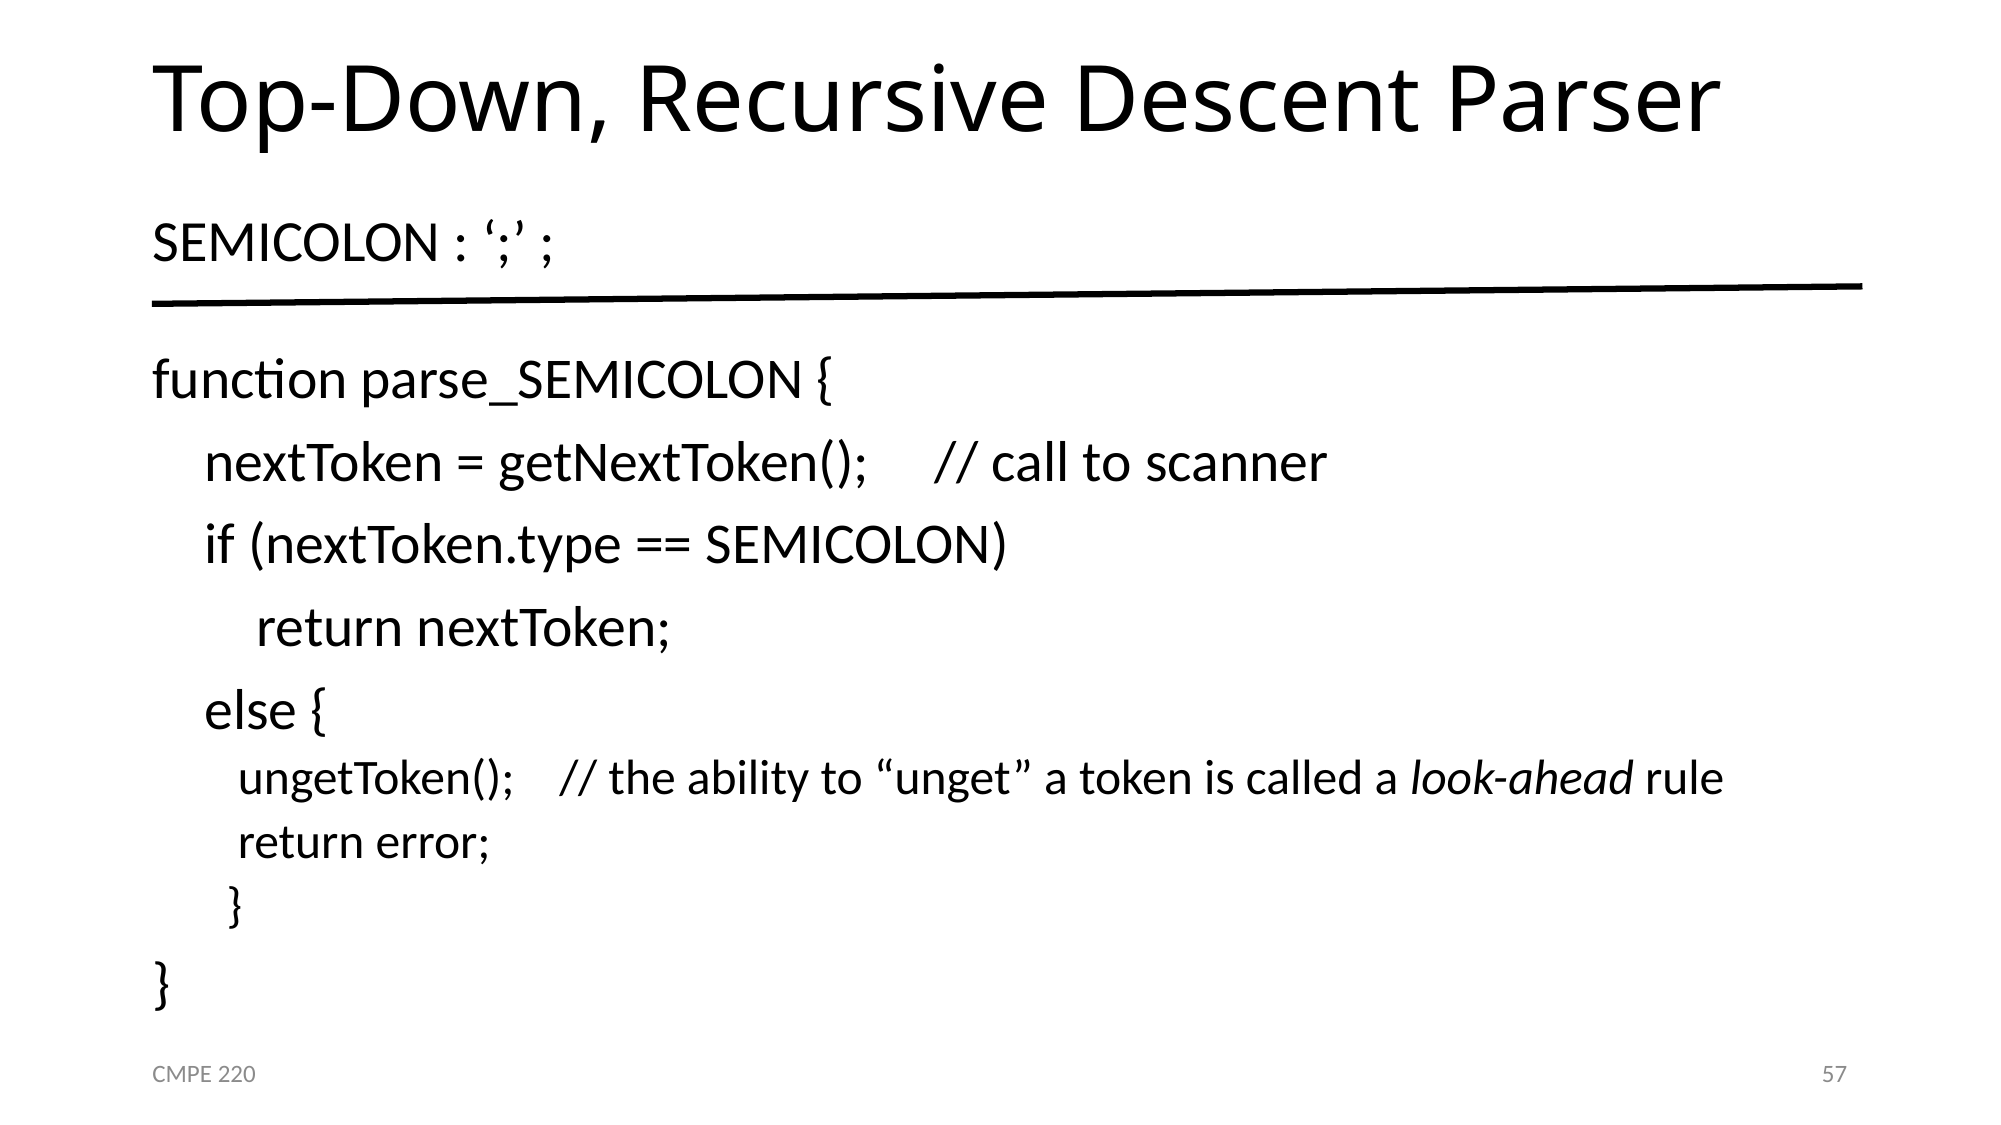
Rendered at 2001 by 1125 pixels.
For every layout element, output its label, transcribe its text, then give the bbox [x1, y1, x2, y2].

title Top-Down, Recursive Descent Parser [137, 0, 1863, 204]
list SEMICOLON : ‘;’ ; [137, 203, 969, 287]
slide_number 57 [1412, 1042, 1863, 1103]
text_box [151, 286, 1863, 304]
slide_number CMPE 220 [137, 1042, 588, 1103]
text_box function parse_SEMICOLON { nextToken = getNextToken(); // call to scanner if (nextToken.type == SEMICOLON) return nextToken; else { ungetToken(); // the ability to “unget” a token is called a look-ahead rule return error; } } [137, 340, 1863, 1026]
